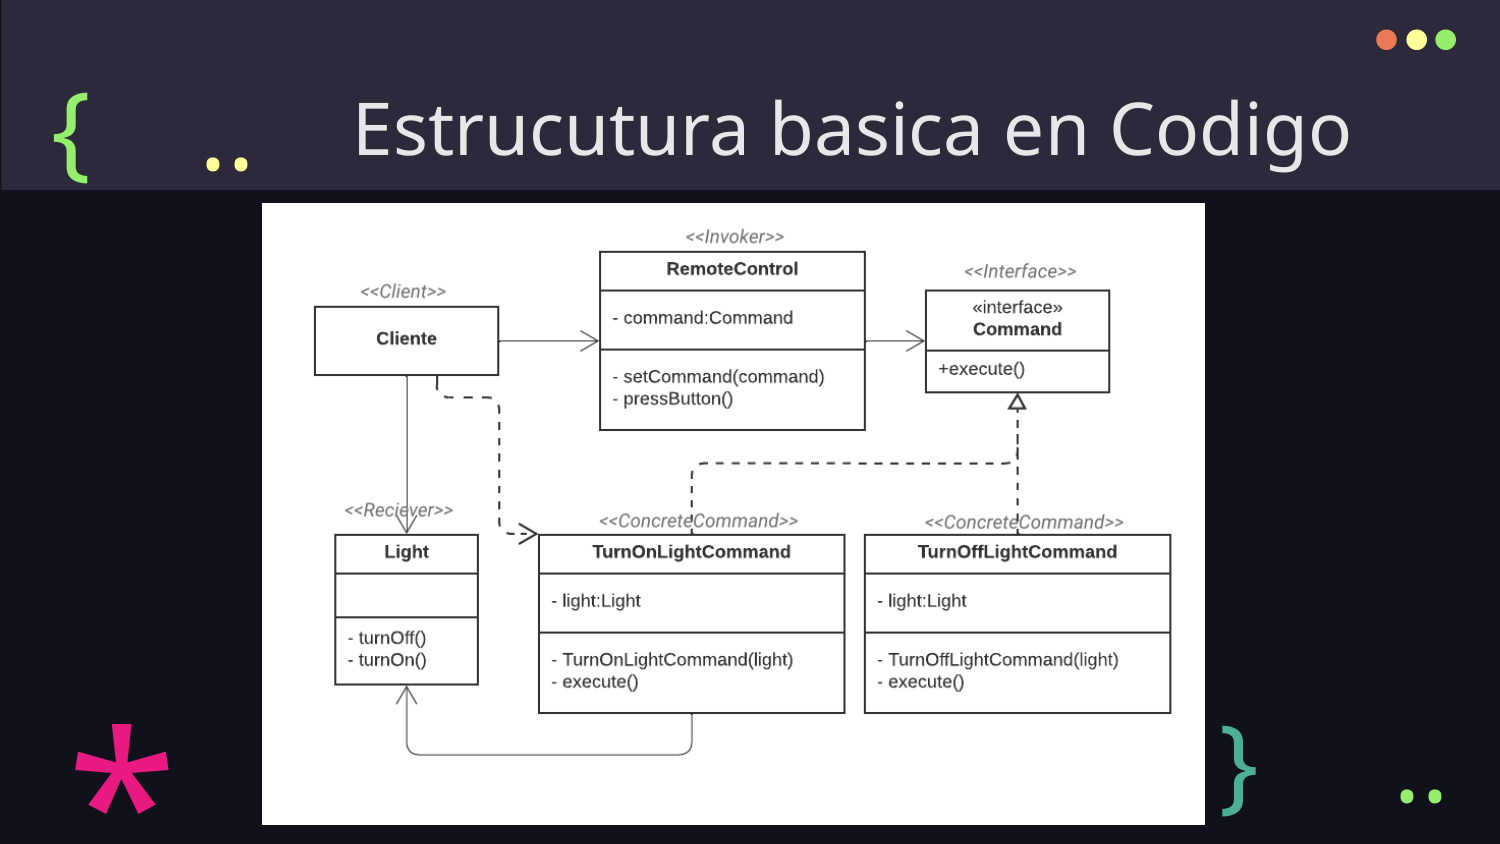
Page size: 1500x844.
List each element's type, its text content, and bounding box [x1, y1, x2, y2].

text_box .. [110, 83, 271, 174]
text_box * [52, 661, 138, 792]
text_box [1375, 29, 1457, 51]
text_box } [1205, 681, 1290, 806]
title Estrucutura basica en Codigo [221, 67, 1485, 162]
picture [262, 203, 1205, 826]
text_box .. [1304, 716, 1465, 806]
text_box { [37, 48, 153, 192]
text_box [1, 0, 1500, 190]
